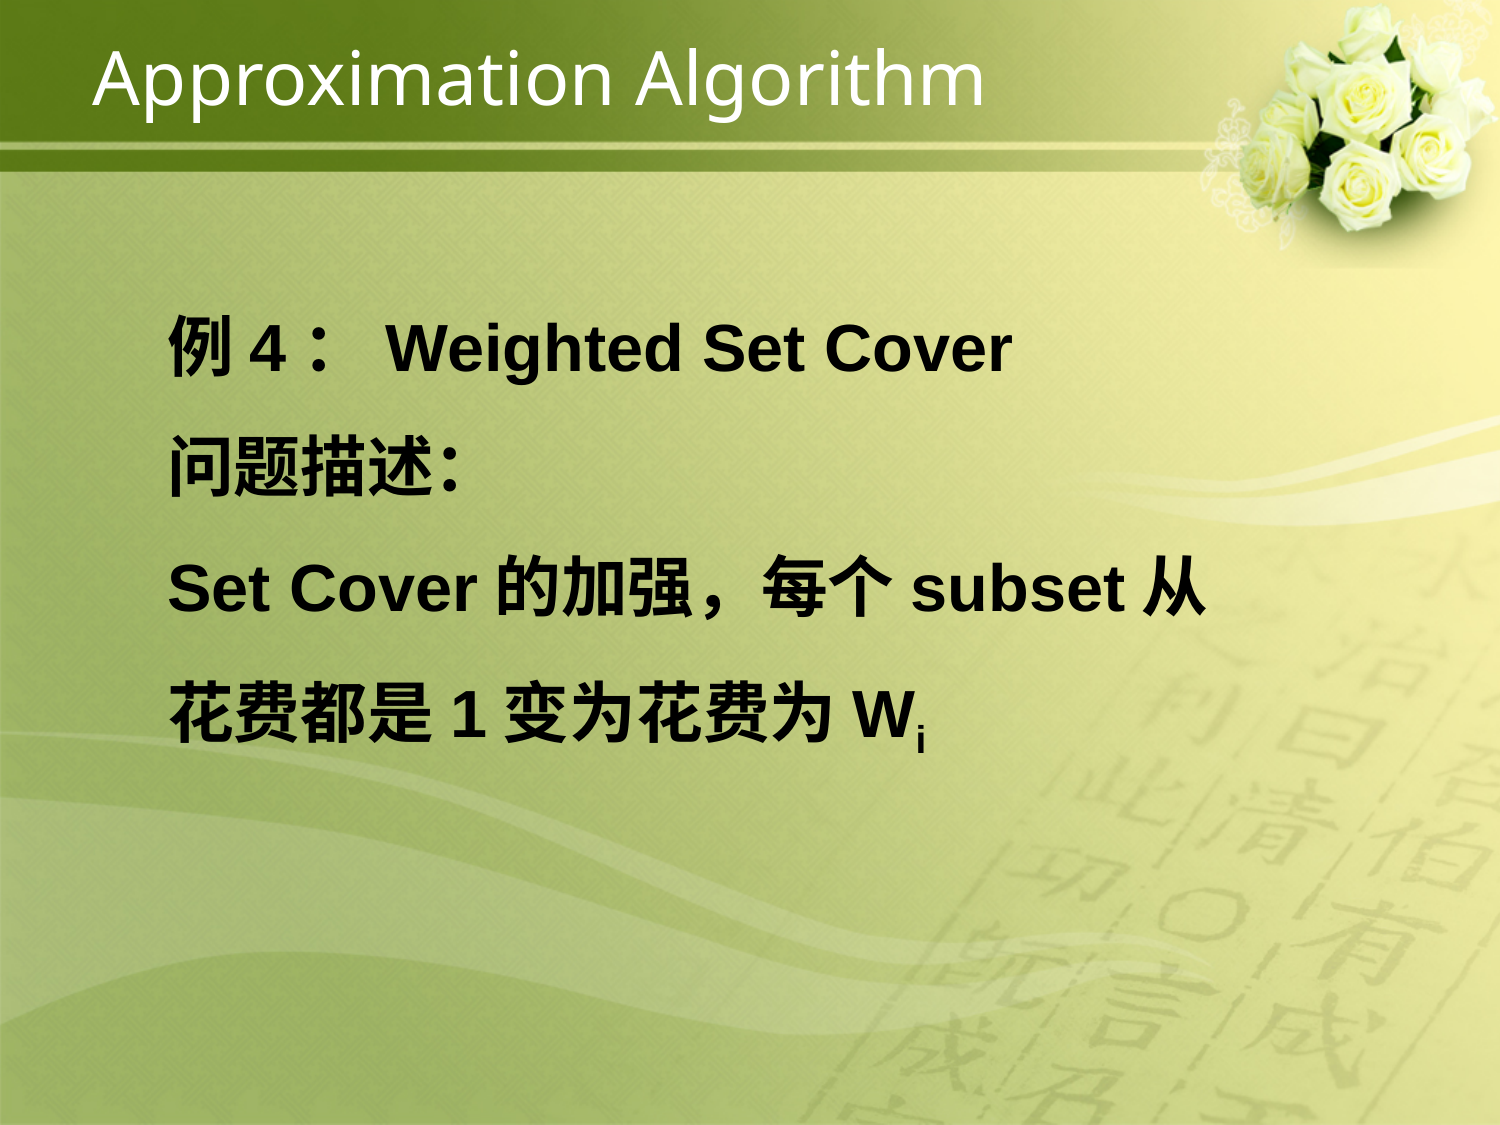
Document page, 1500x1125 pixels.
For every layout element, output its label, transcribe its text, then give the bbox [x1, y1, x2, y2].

text_box Approximation Algorithm [78, 23, 1004, 129]
picture [0, 0, 1500, 1125]
text_box 例4：Weighted Set Cover 问题描述： Set Cover的加强，每个subset从花费都是1变为花费为Wi [152, 257, 1278, 874]
